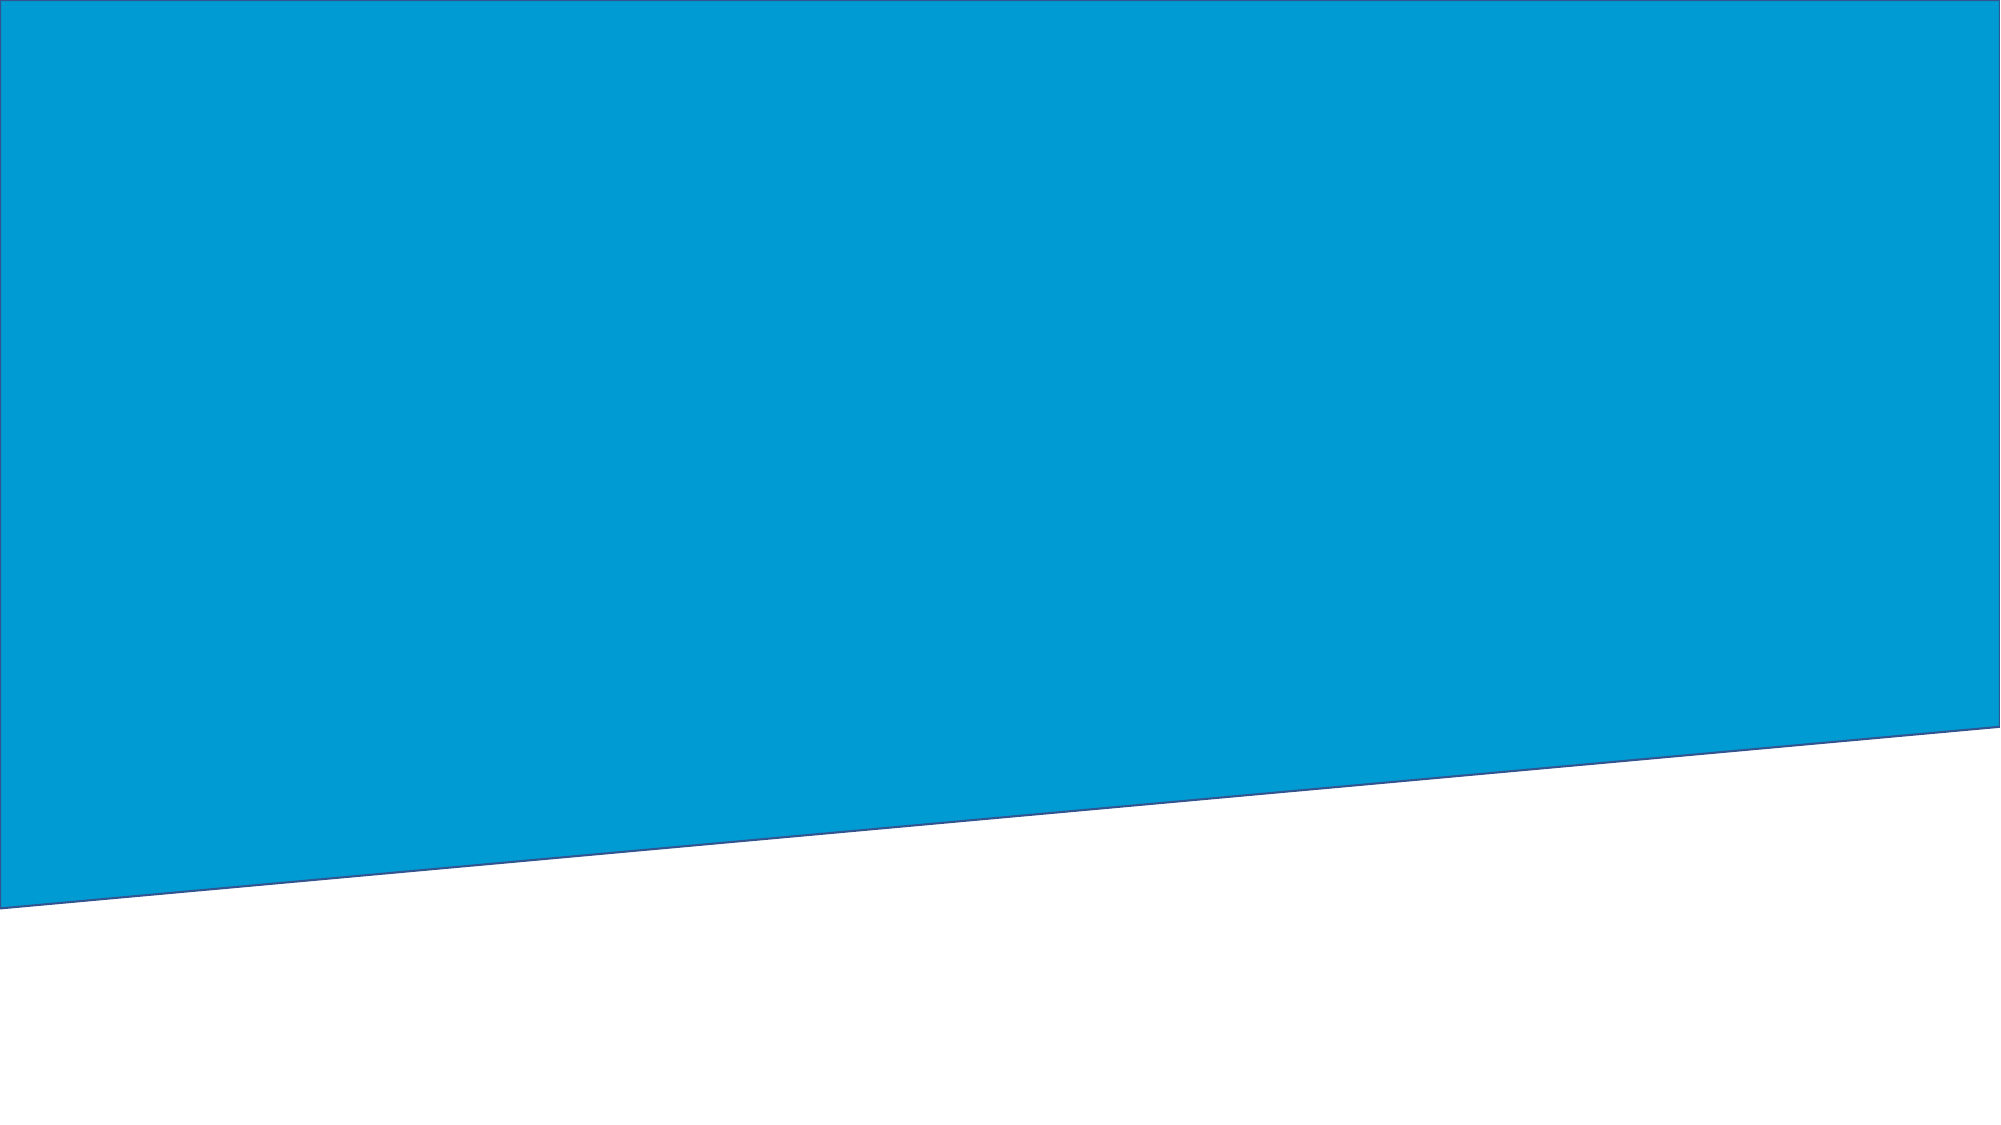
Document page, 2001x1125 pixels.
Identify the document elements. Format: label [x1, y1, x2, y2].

text_box [0, 0, 2000, 910]
